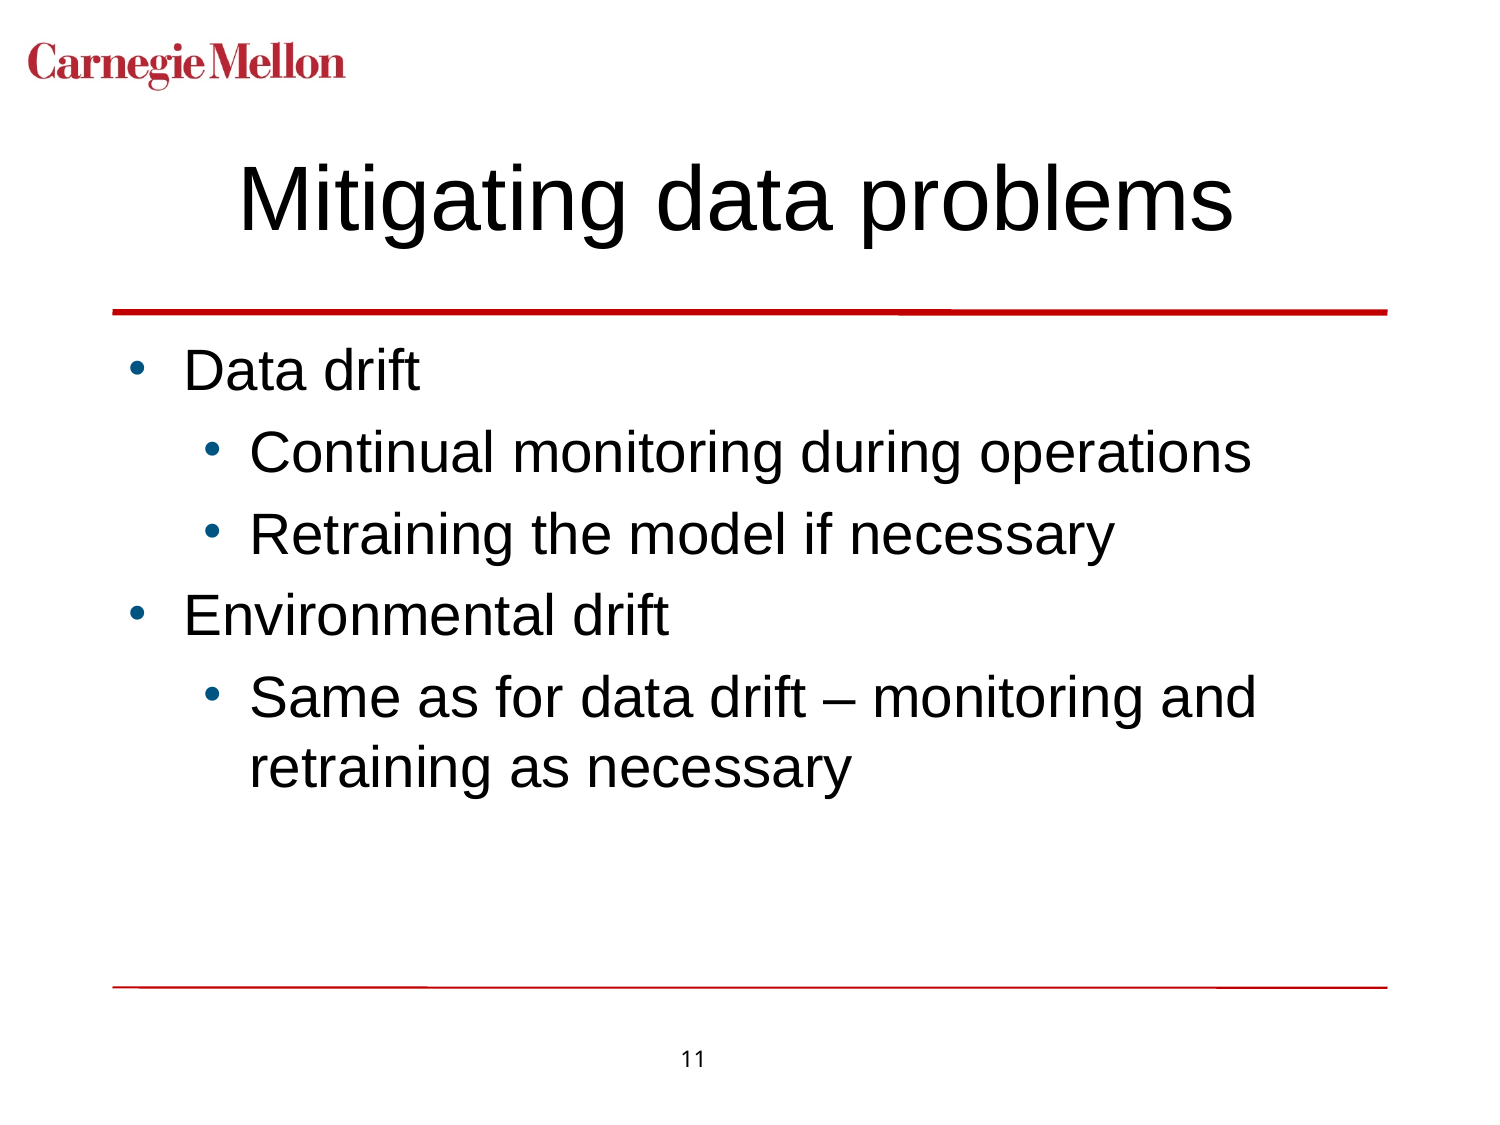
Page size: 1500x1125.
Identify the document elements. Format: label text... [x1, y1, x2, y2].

picture [24, 37, 349, 92]
list Data drift Continual monitoring during operations Retraining the model if necessary Environmental drift Same as for data drift – monitoring and retraining as necessary [112, 324, 1388, 988]
title Mitigating data problems [112, 99, 1388, 288]
